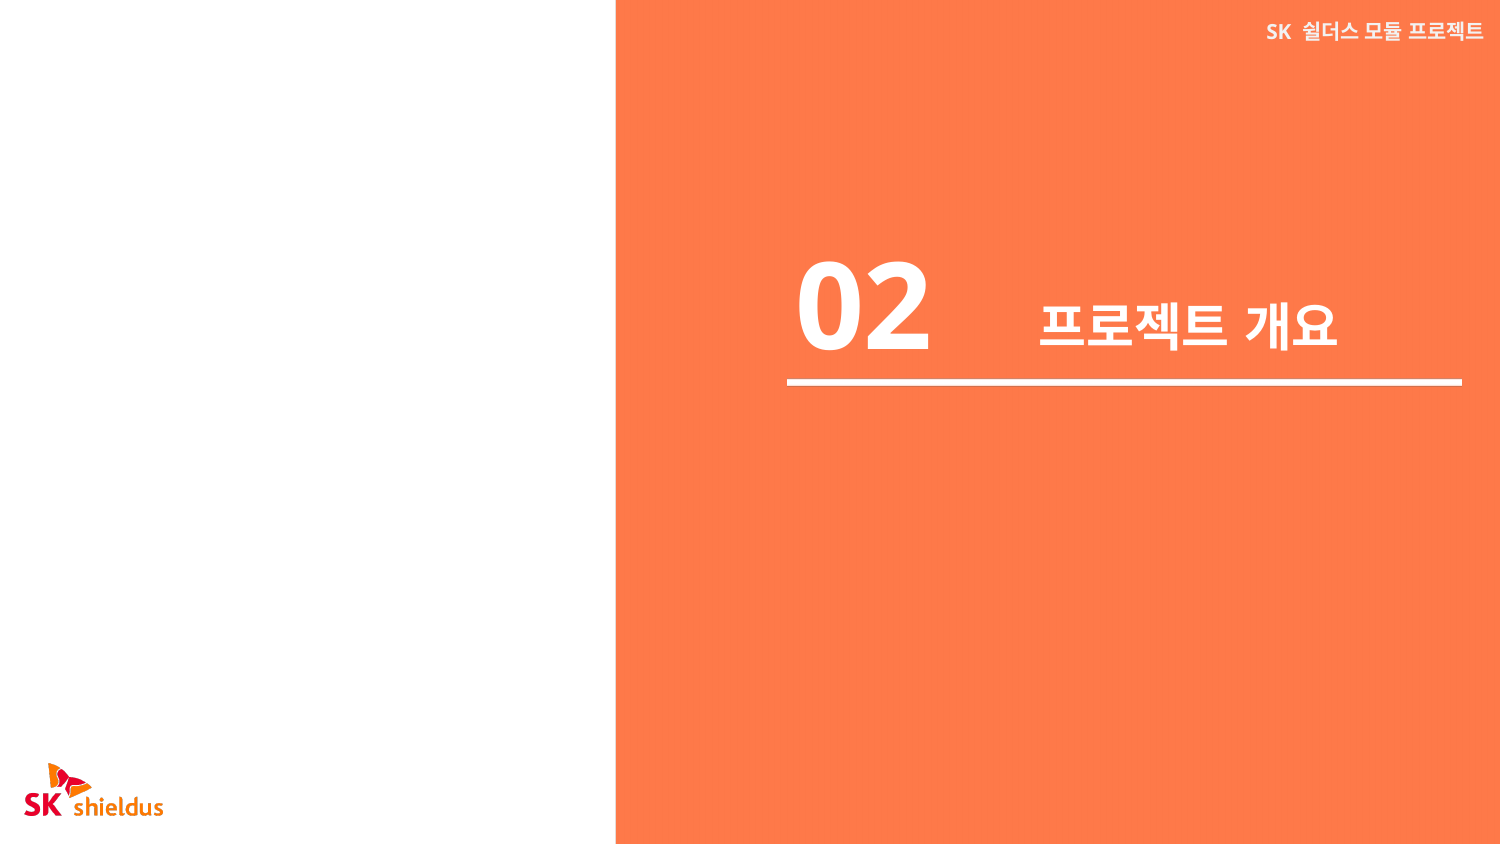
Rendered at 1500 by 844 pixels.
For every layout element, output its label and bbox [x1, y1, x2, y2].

picture [24, 763, 163, 816]
picture [612, 0, 1500, 844]
